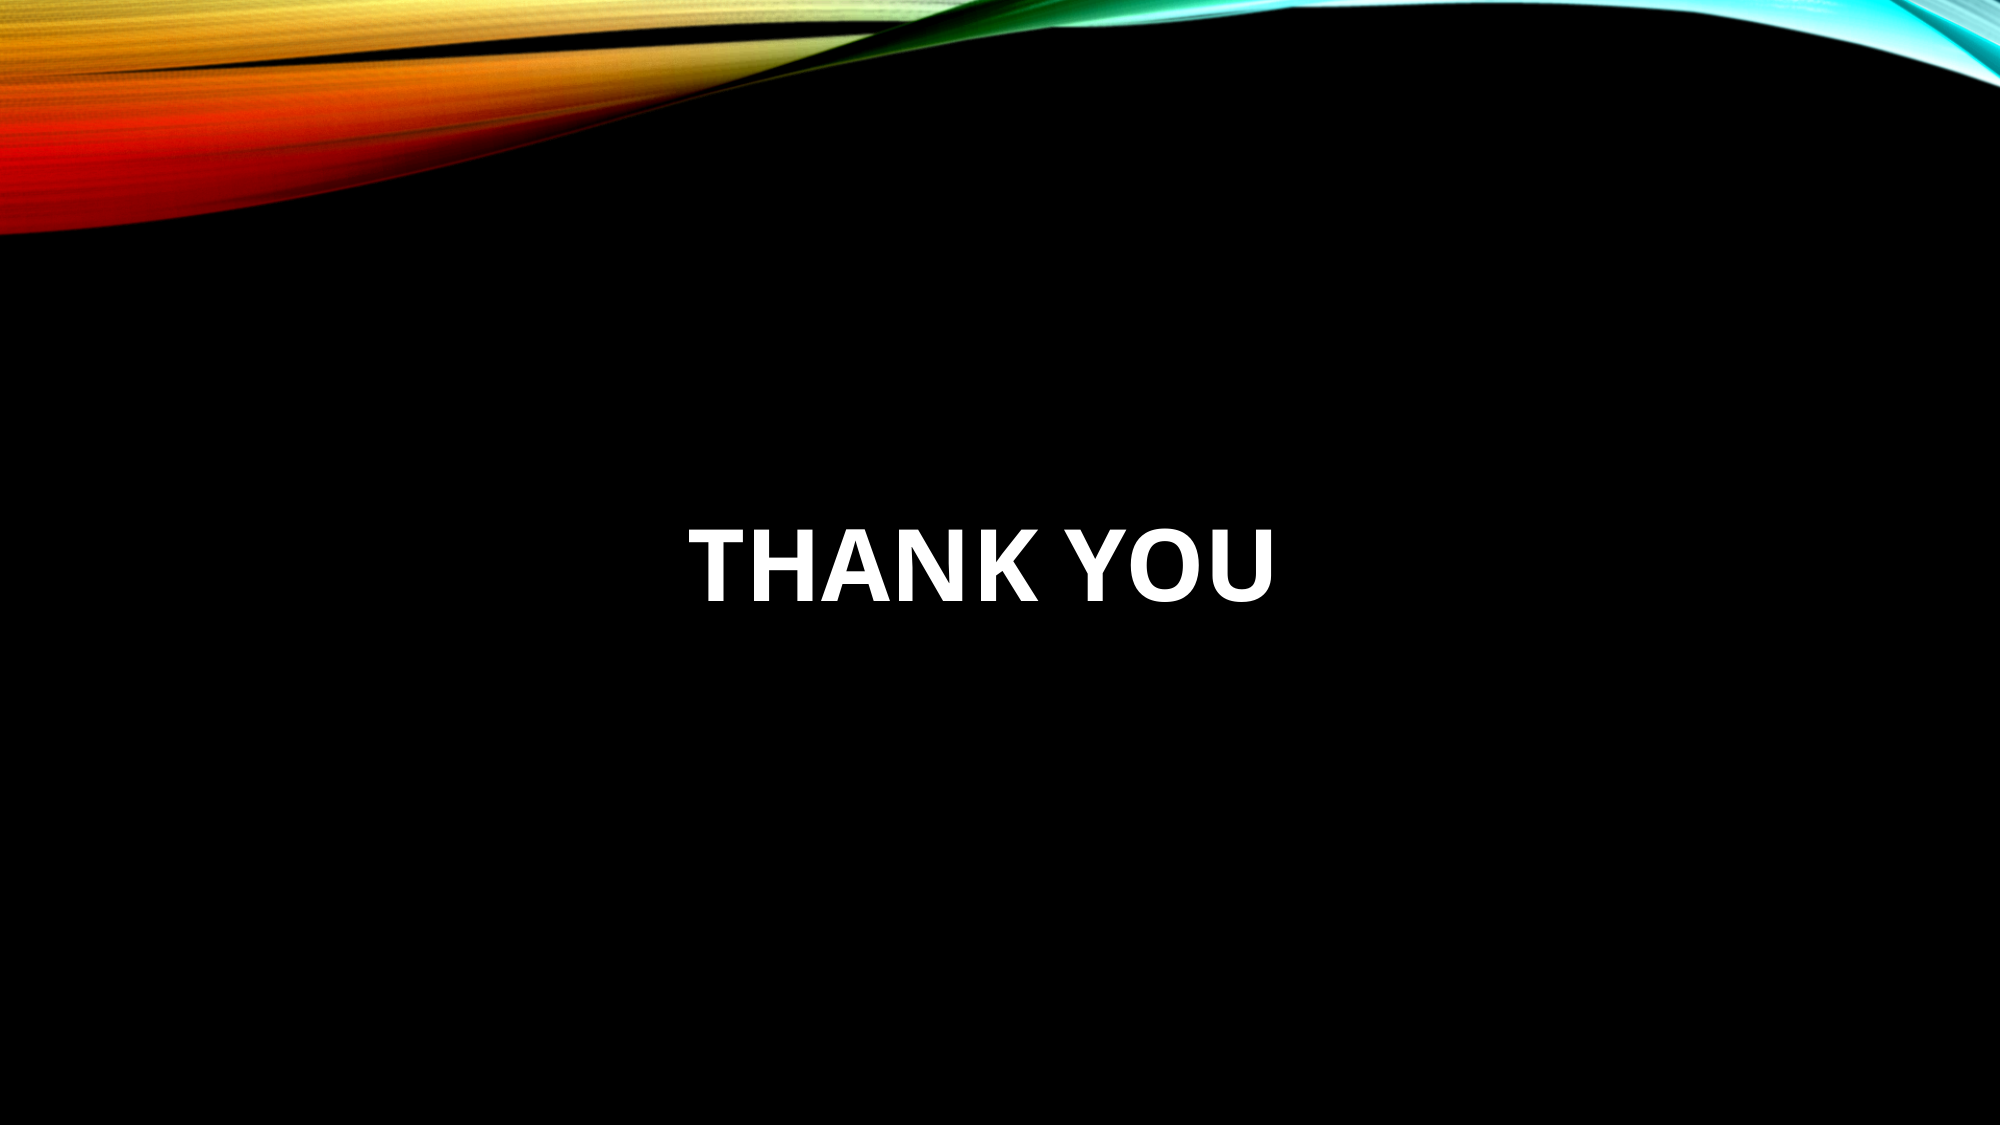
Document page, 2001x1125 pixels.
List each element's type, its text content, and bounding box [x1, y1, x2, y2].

picture [0, 0, 2000, 237]
text_box THANK YOU [672, 494, 1295, 629]
